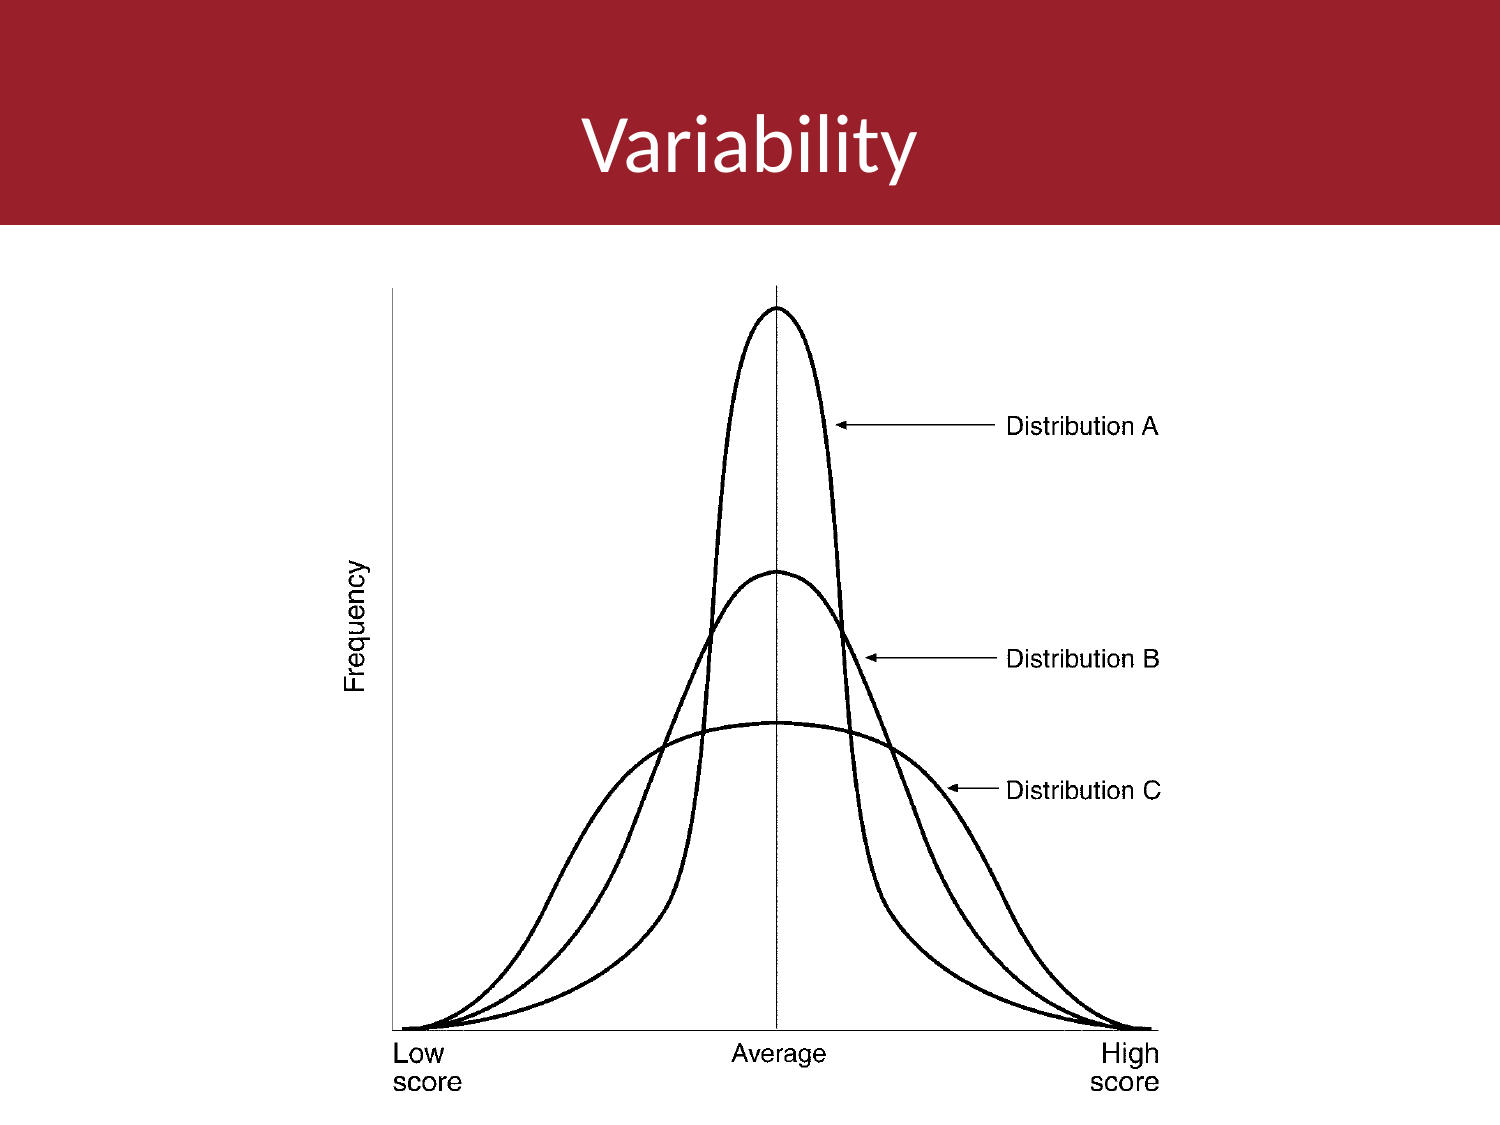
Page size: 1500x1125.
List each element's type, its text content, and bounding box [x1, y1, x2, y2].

title Variability [75, 45, 1425, 233]
picture [328, 274, 1172, 1101]
